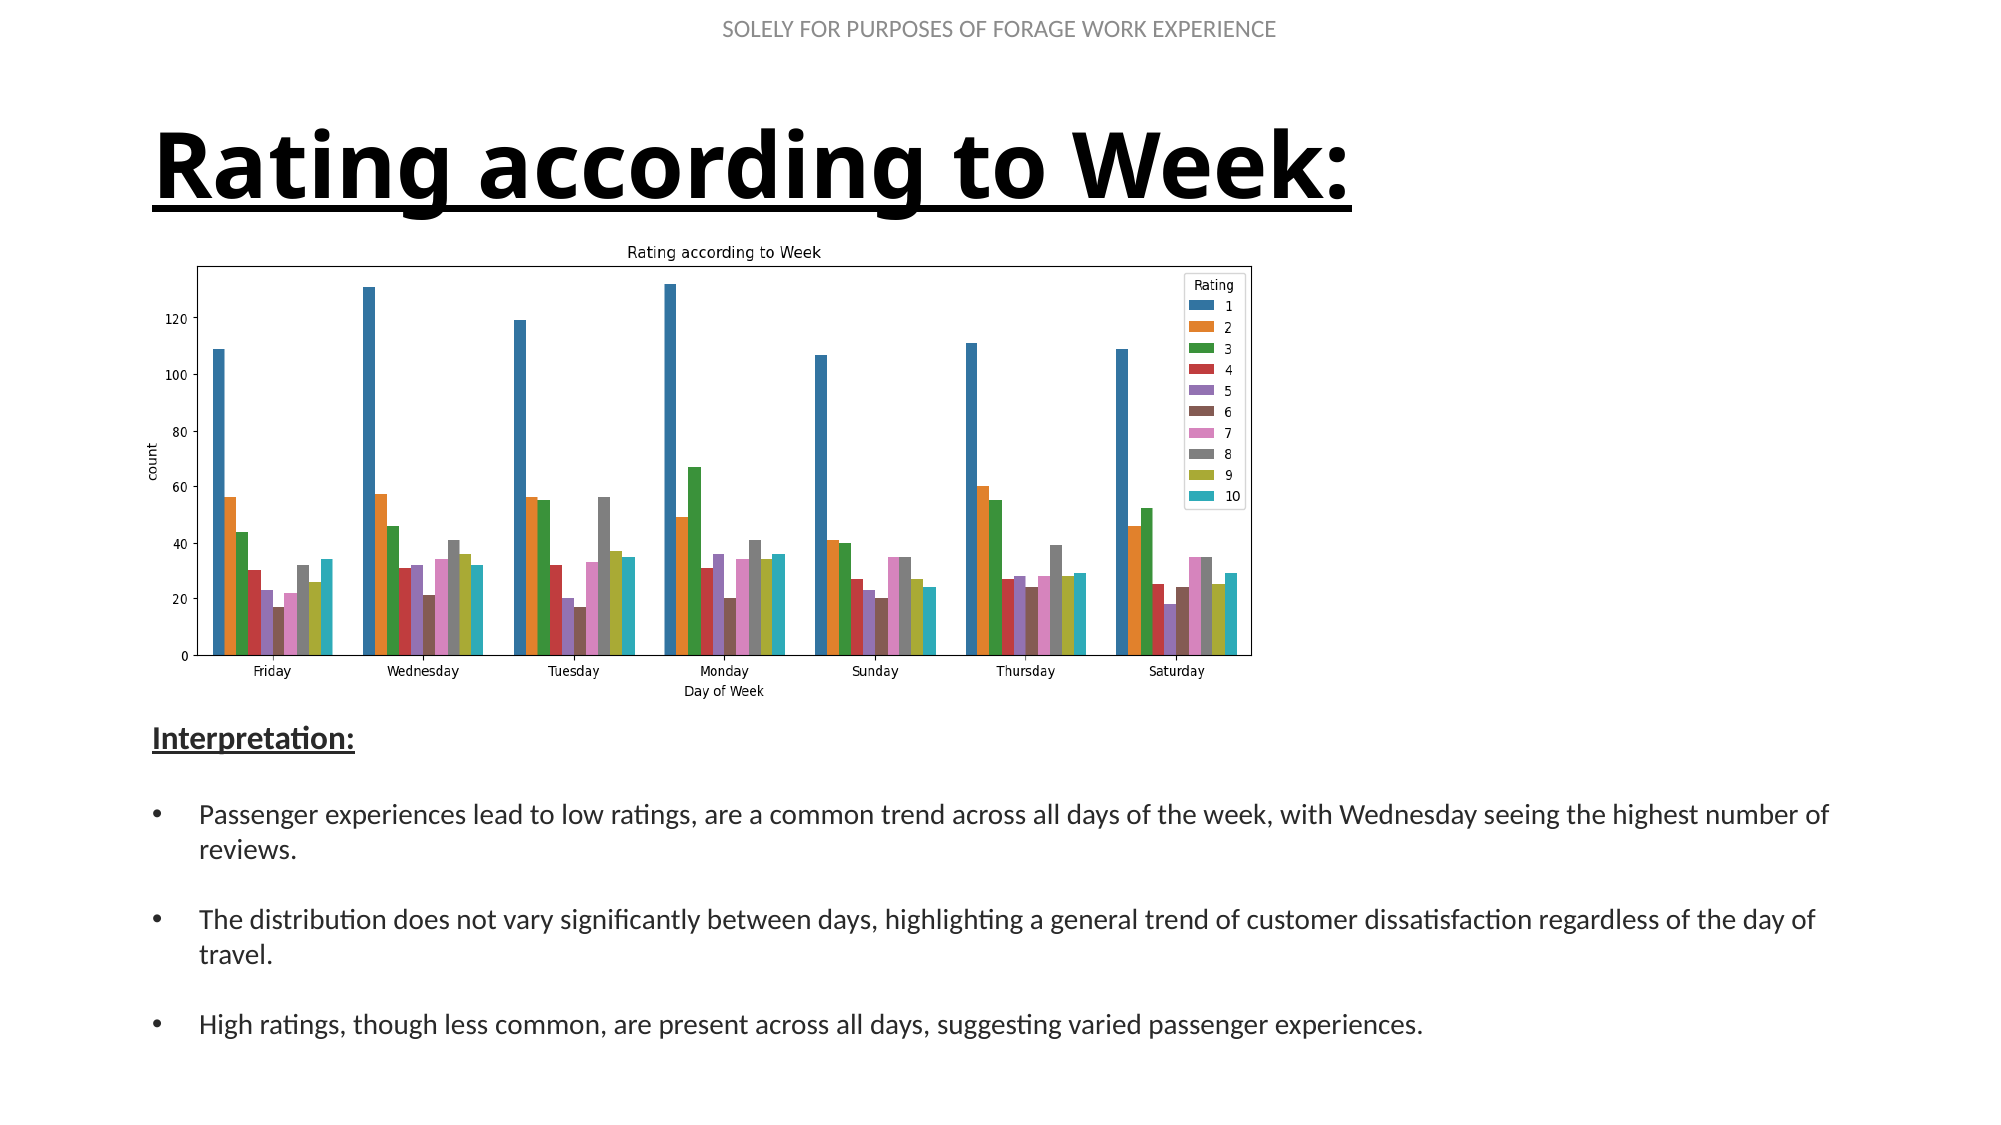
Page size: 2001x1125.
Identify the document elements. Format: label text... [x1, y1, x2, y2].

title Rating according to Week: [137, 59, 1863, 278]
text_box Interpretation: Passenger experiences lead to low ratings, are a common trend across all days of the week, with Wednesday seeing the highest number of reviews. The distribution does not vary significantly between days, highlighting a general trend of customer dissatisfaction regardless of the day of travel. High ratings, though less common, are present across all days, suggesting varied passenger experiences. [137, 708, 1863, 1048]
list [137, 236, 1260, 709]
